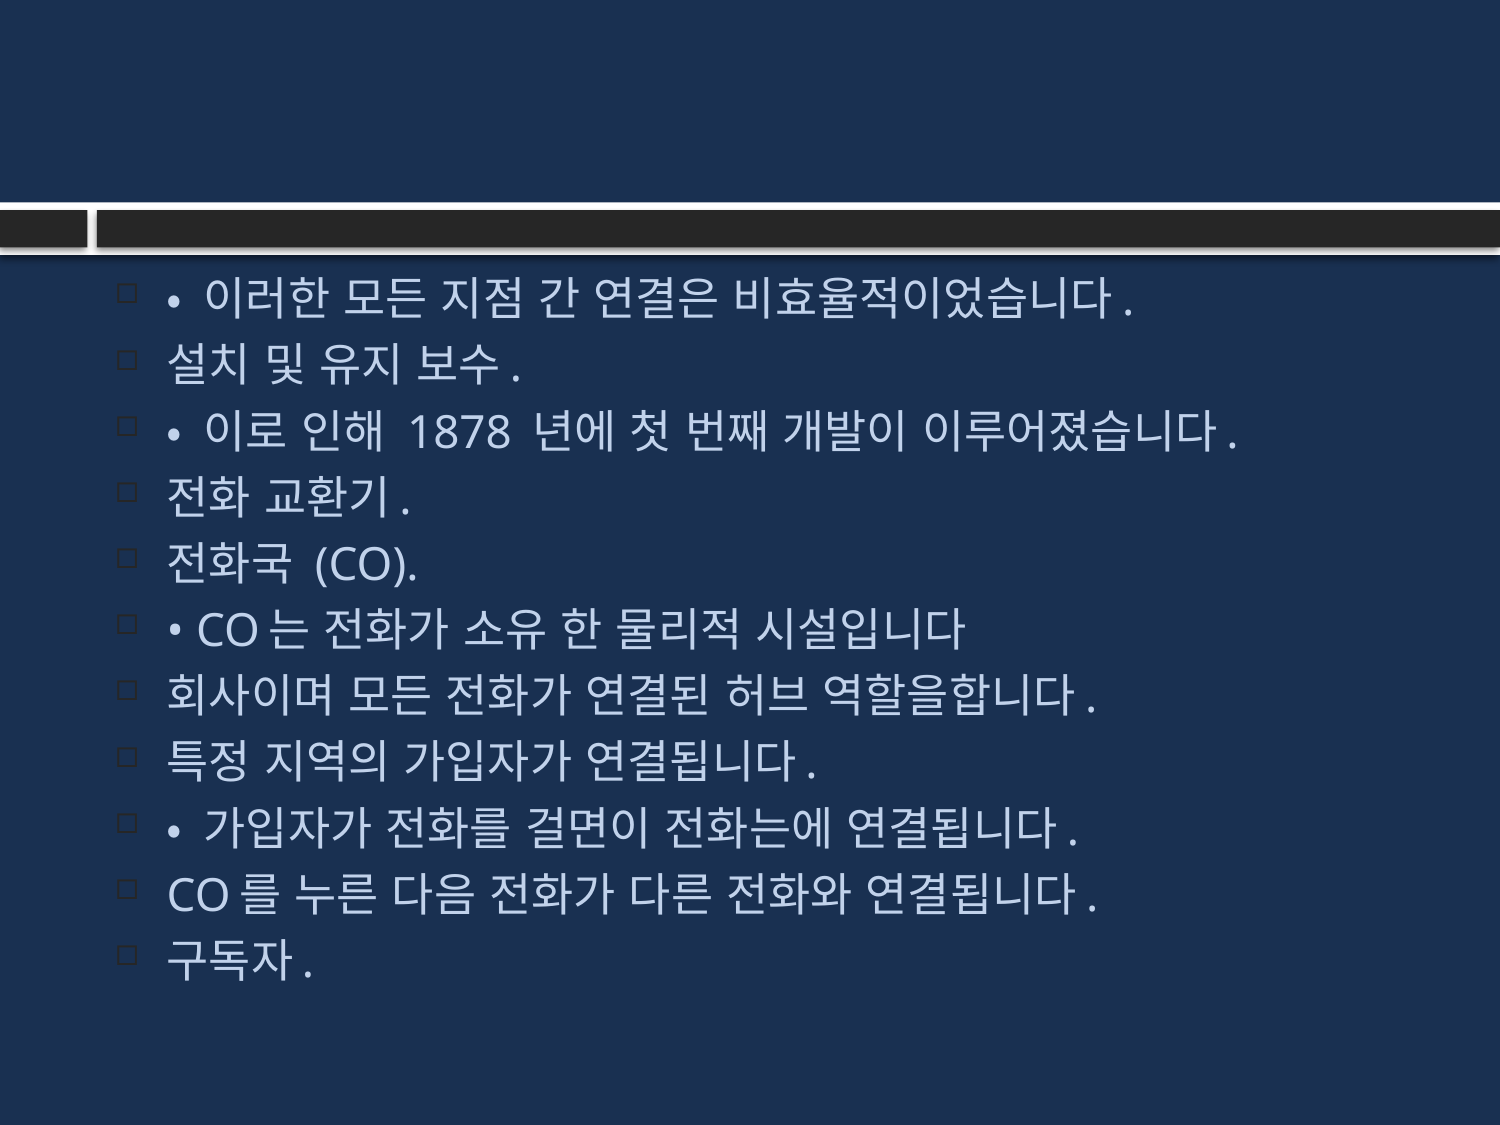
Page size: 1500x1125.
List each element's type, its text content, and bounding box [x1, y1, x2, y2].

list • 이러한 모든 지점 간 연결은 비효율적이었습니다. 설치 및 유지 보수. • 이로 인해 1878 년에 첫 번째 개발이 이루어졌습니다. 전화 교환기. 전화국 (CO). • CO는 전화가 소유 한 물리적 시설입니다 회사이며 모든 전화가 연결된 허브 역할을합니다. 특정 지역의 가입자가 연결됩니다. • 가입자가 전화를 걸면이 전화는에 연결됩니다. CO를 누른 다음 전화가 다른 전화와 연결됩니다. 구독자. [100, 262, 1438, 1000]
